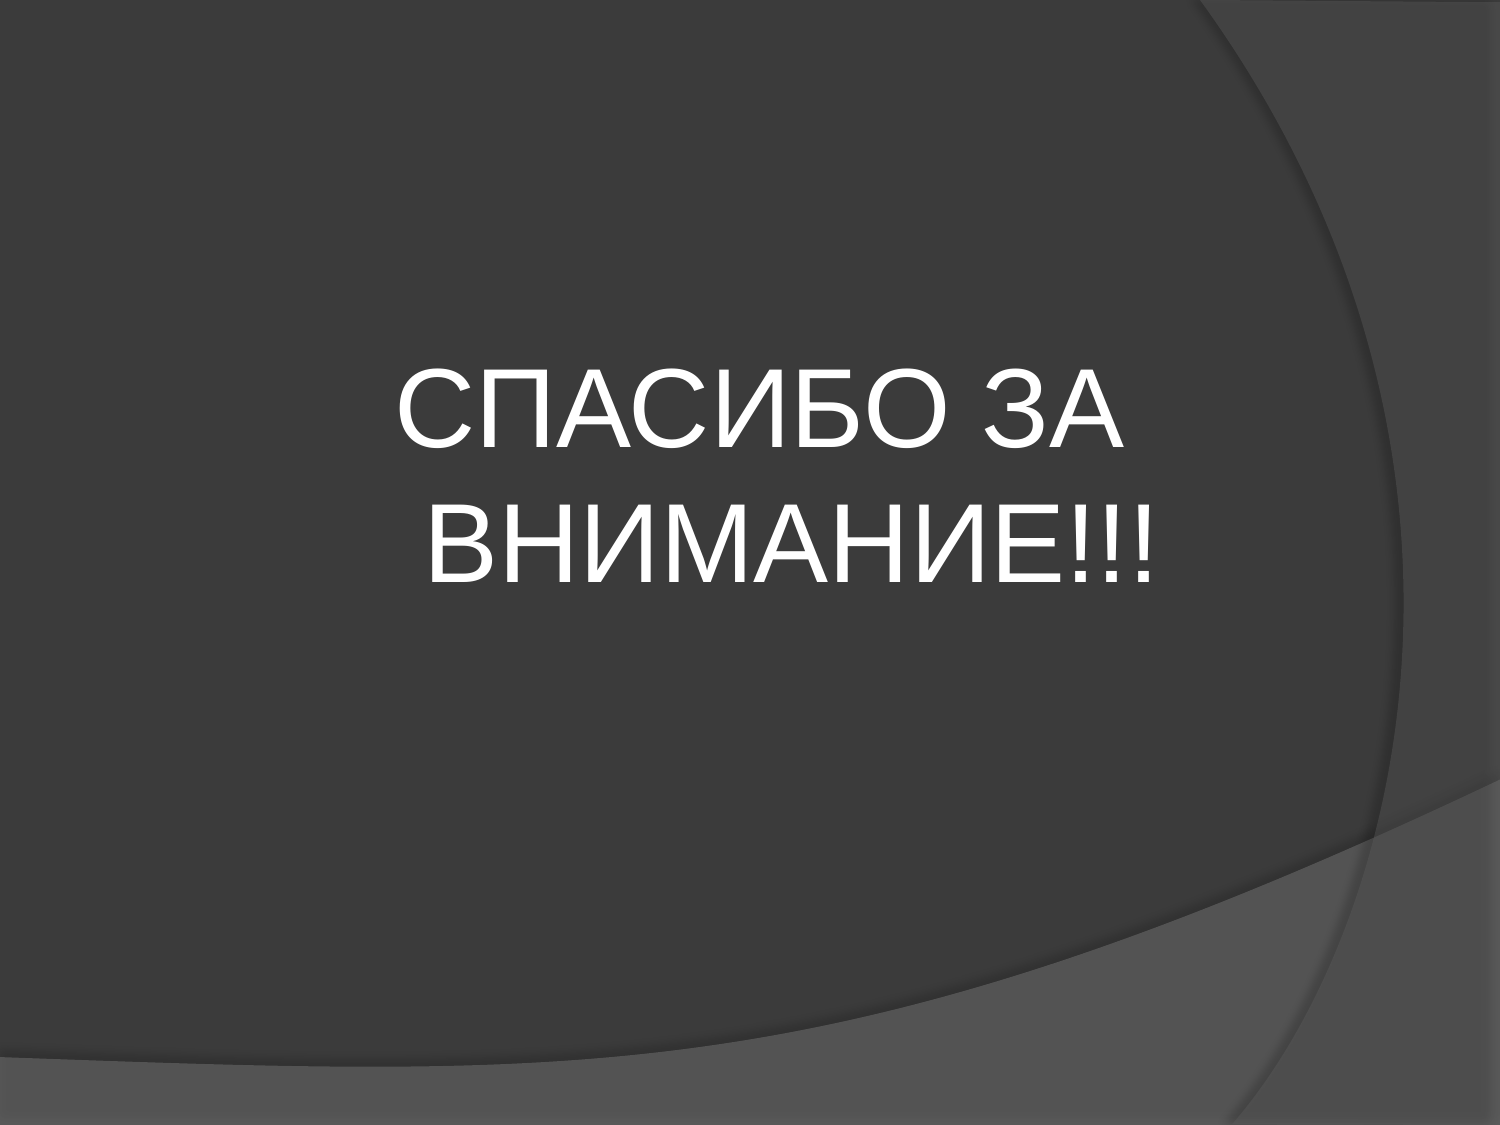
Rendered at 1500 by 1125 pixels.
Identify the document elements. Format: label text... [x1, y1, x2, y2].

list СПАСИБО ЗА ВНИМАНИЕ!!! [82, 328, 1432, 1071]
